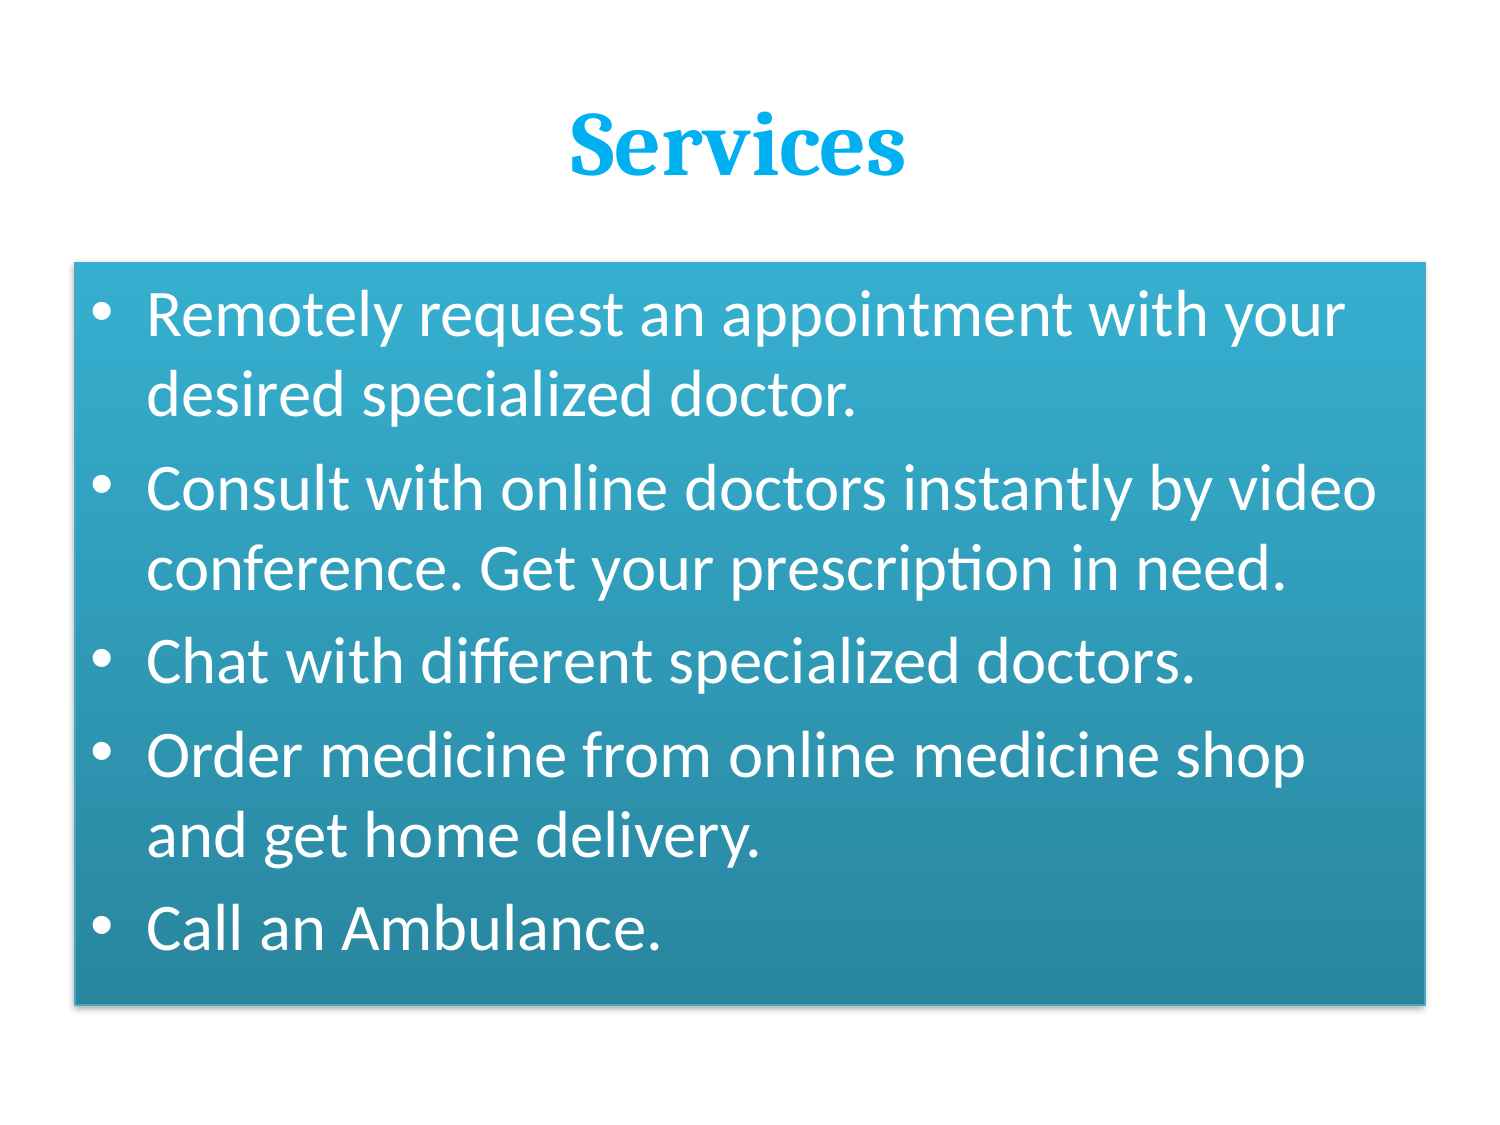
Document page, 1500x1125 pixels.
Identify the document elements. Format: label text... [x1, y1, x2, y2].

list Remotely request an appointment with your desired specialized doctor. Consult with online doctors instantly by video conference. Get your prescription in need. Chat with different specialized doctors. Order medicine from online medicine shop and get home delivery. Call an Ambulance. [75, 262, 1425, 1005]
title Services [75, 45, 1425, 233]
